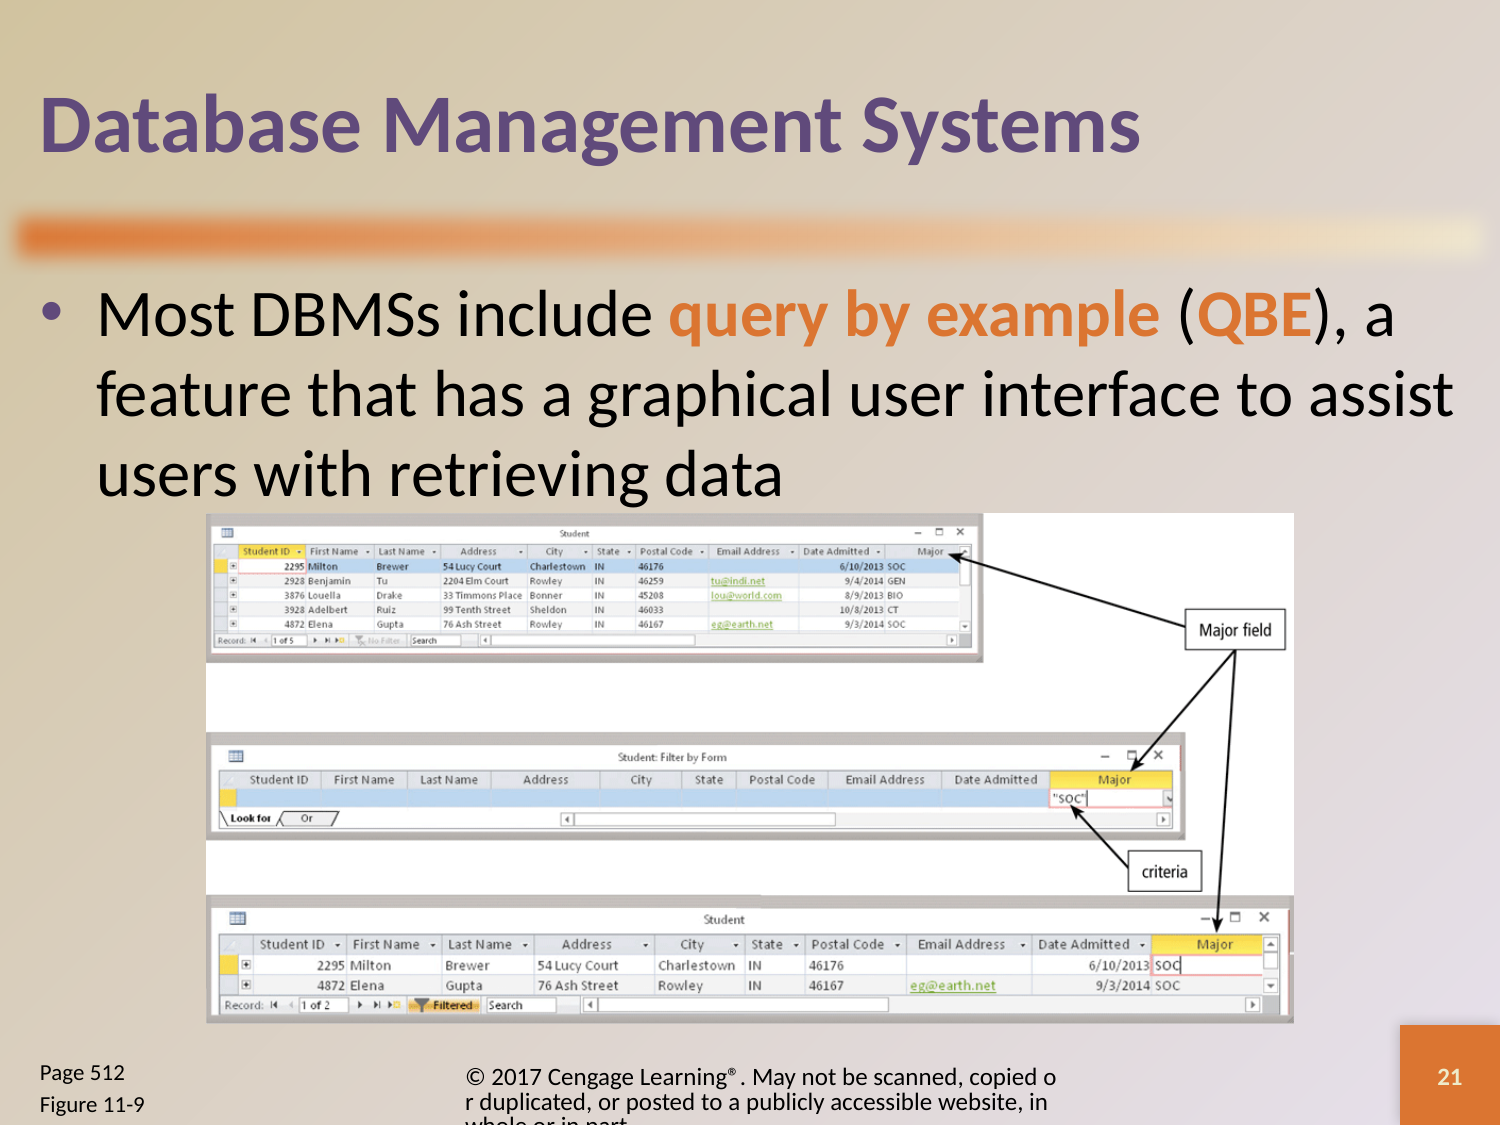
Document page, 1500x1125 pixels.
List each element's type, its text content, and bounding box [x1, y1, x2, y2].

title Database Management Systems [24, 24, 1475, 213]
list Most DBMSs include query by example (QBE), a feature that has a graphical user interface to assist users with retrieving data [24, 262, 1475, 1025]
picture [206, 513, 1294, 1024]
slide_number 21 [1400, 1025, 1500, 1125]
list Page 512 Figure 11-9 [24, 1050, 300, 1125]
footer © 2017 Cengage Learning®. May not be scanned, copied or duplicated, or posted to a publicly accessible website, in whole or in part. [450, 1037, 1075, 1113]
